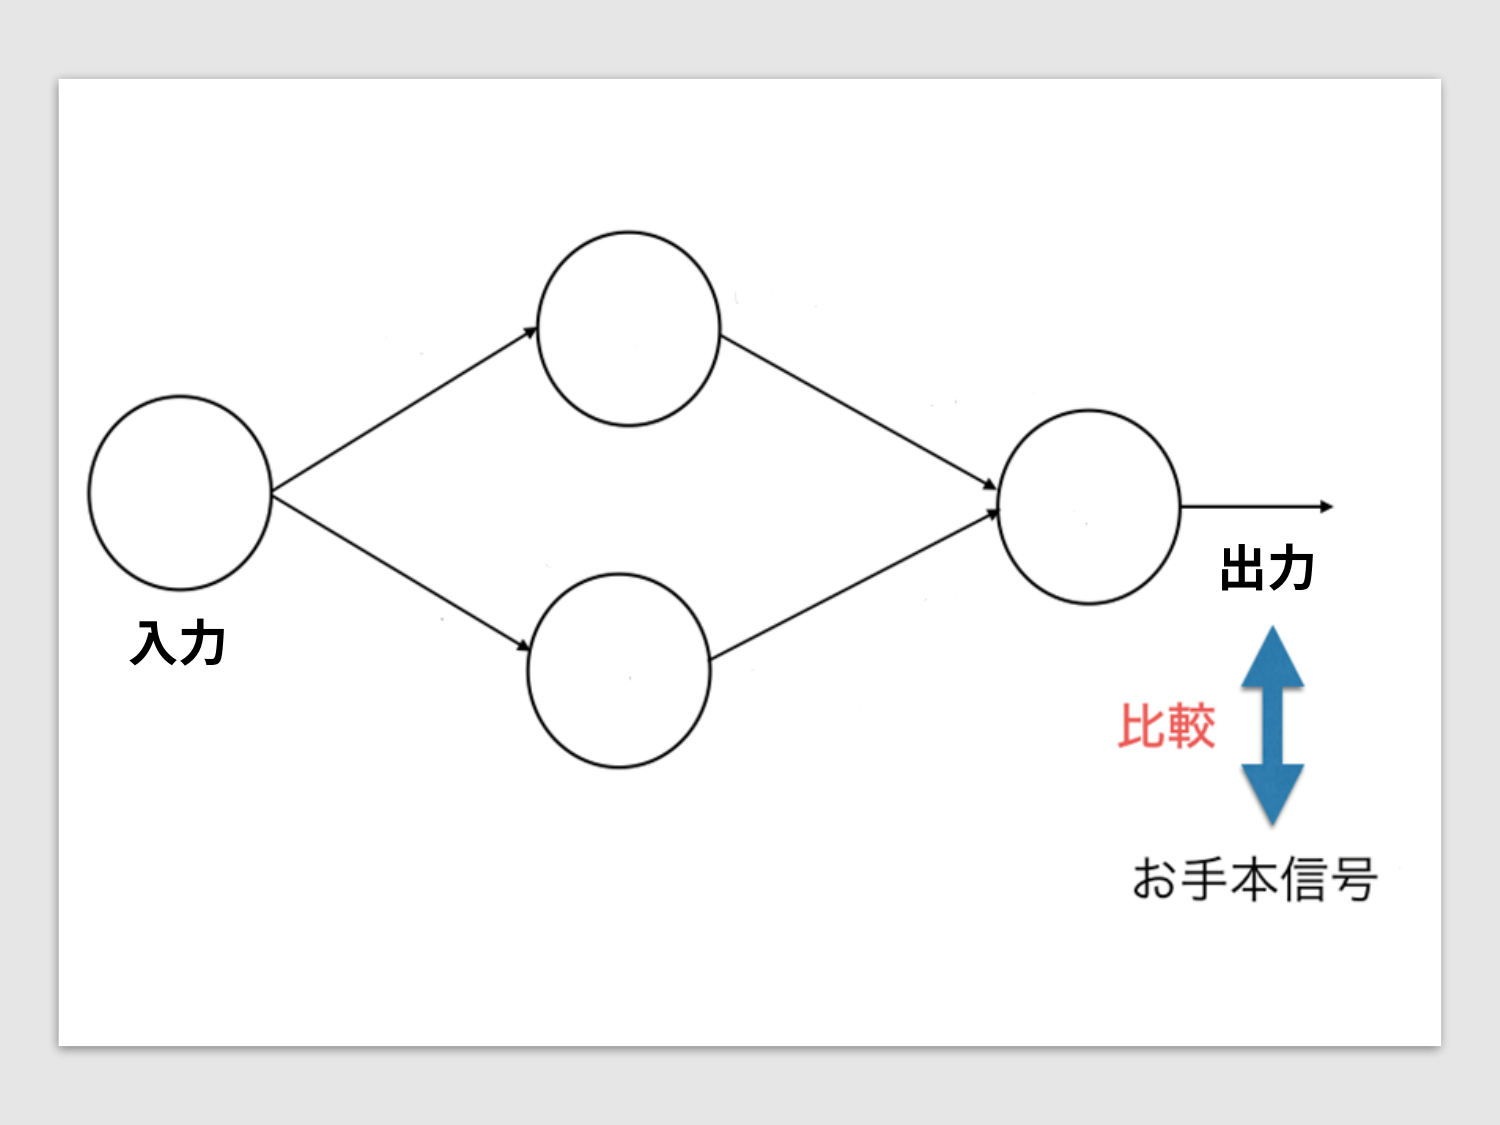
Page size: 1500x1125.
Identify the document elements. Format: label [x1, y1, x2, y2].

text_box [74, 172, 1426, 953]
text_box [0, 0, 1500, 1125]
text_box [58, 78, 1442, 1047]
